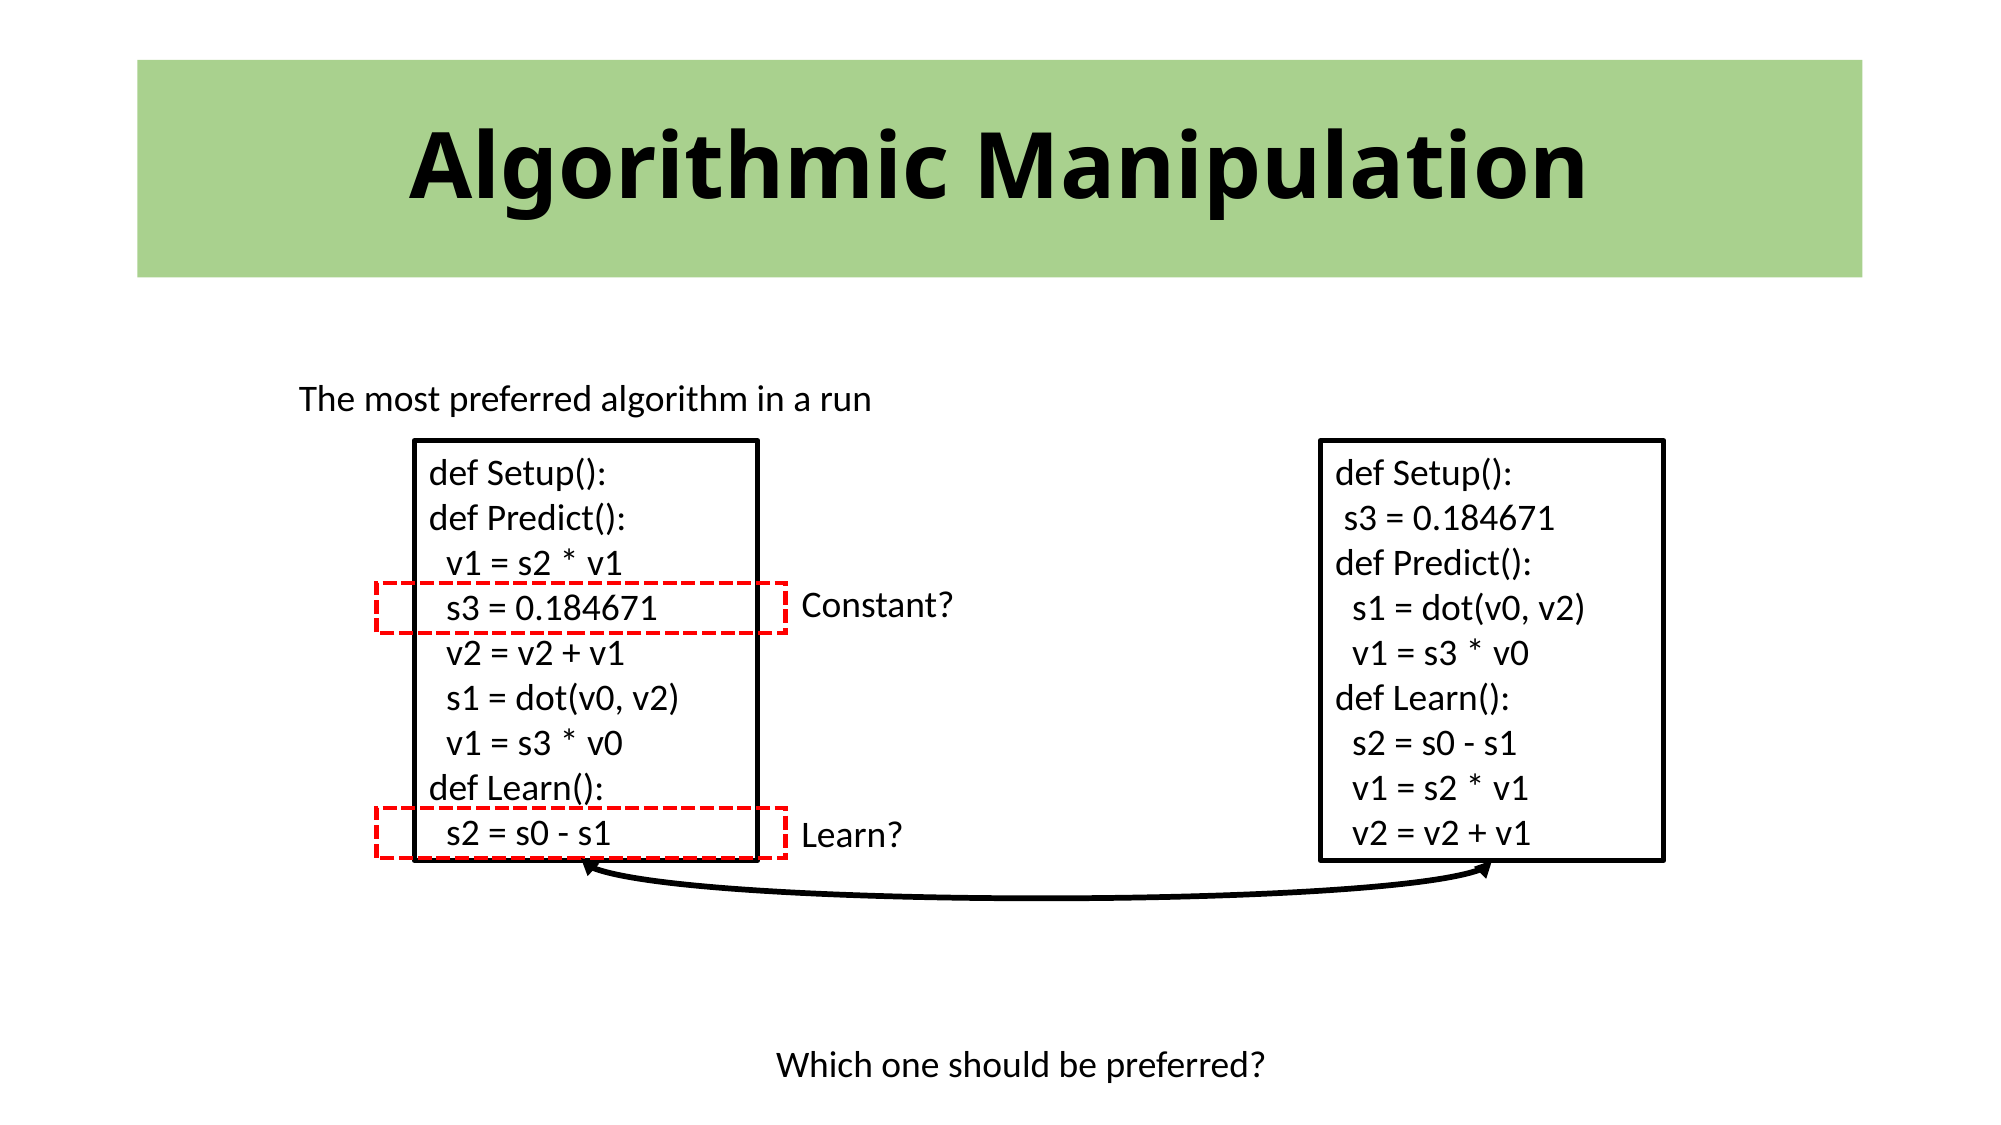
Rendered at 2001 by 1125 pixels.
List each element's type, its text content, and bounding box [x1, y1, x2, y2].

text_box Constant? [786, 572, 970, 633]
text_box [1033, 405, 1040, 1125]
text_box Which one should be preferred? [761, 1033, 1033, 1093]
text_box def Setup(): def Predict(): v1 = s2 * v1 s3 = 0.184671 v2 = v2 + v1 s1 = dot(v0, v2) v1 = s3 * v0 def Learn(): s2 = s0 - s1 [414, 634, 758, 808]
text_box The most preferred algorithm in a run [284, 367, 889, 427]
text_box Learn? [786, 802, 919, 863]
text_box [375, 807, 786, 859]
title Algorithmic Manipulation [137, 59, 1863, 278]
text_box [375, 582, 787, 634]
text_box def Setup(): s3 = 0.184671 def Predict(): s1 = dot(v0, v2) v1 = s3 * v0 def Learn(): s2 = s0 - s1 v1 = s2 * v1 v2 = v2 + v1 [1320, 440, 1664, 861]
text_box def Setup(): def Predict(): v1 = s2 * v1 s3 = 0.184671 v2 = v2 + v1 s1 = dot(v0, v2) v1 = s3 * v0 def Learn(): s2 = s0 - s1 [414, 440, 758, 583]
text_box Which one should be preferred? [1040, 1033, 1283, 1093]
